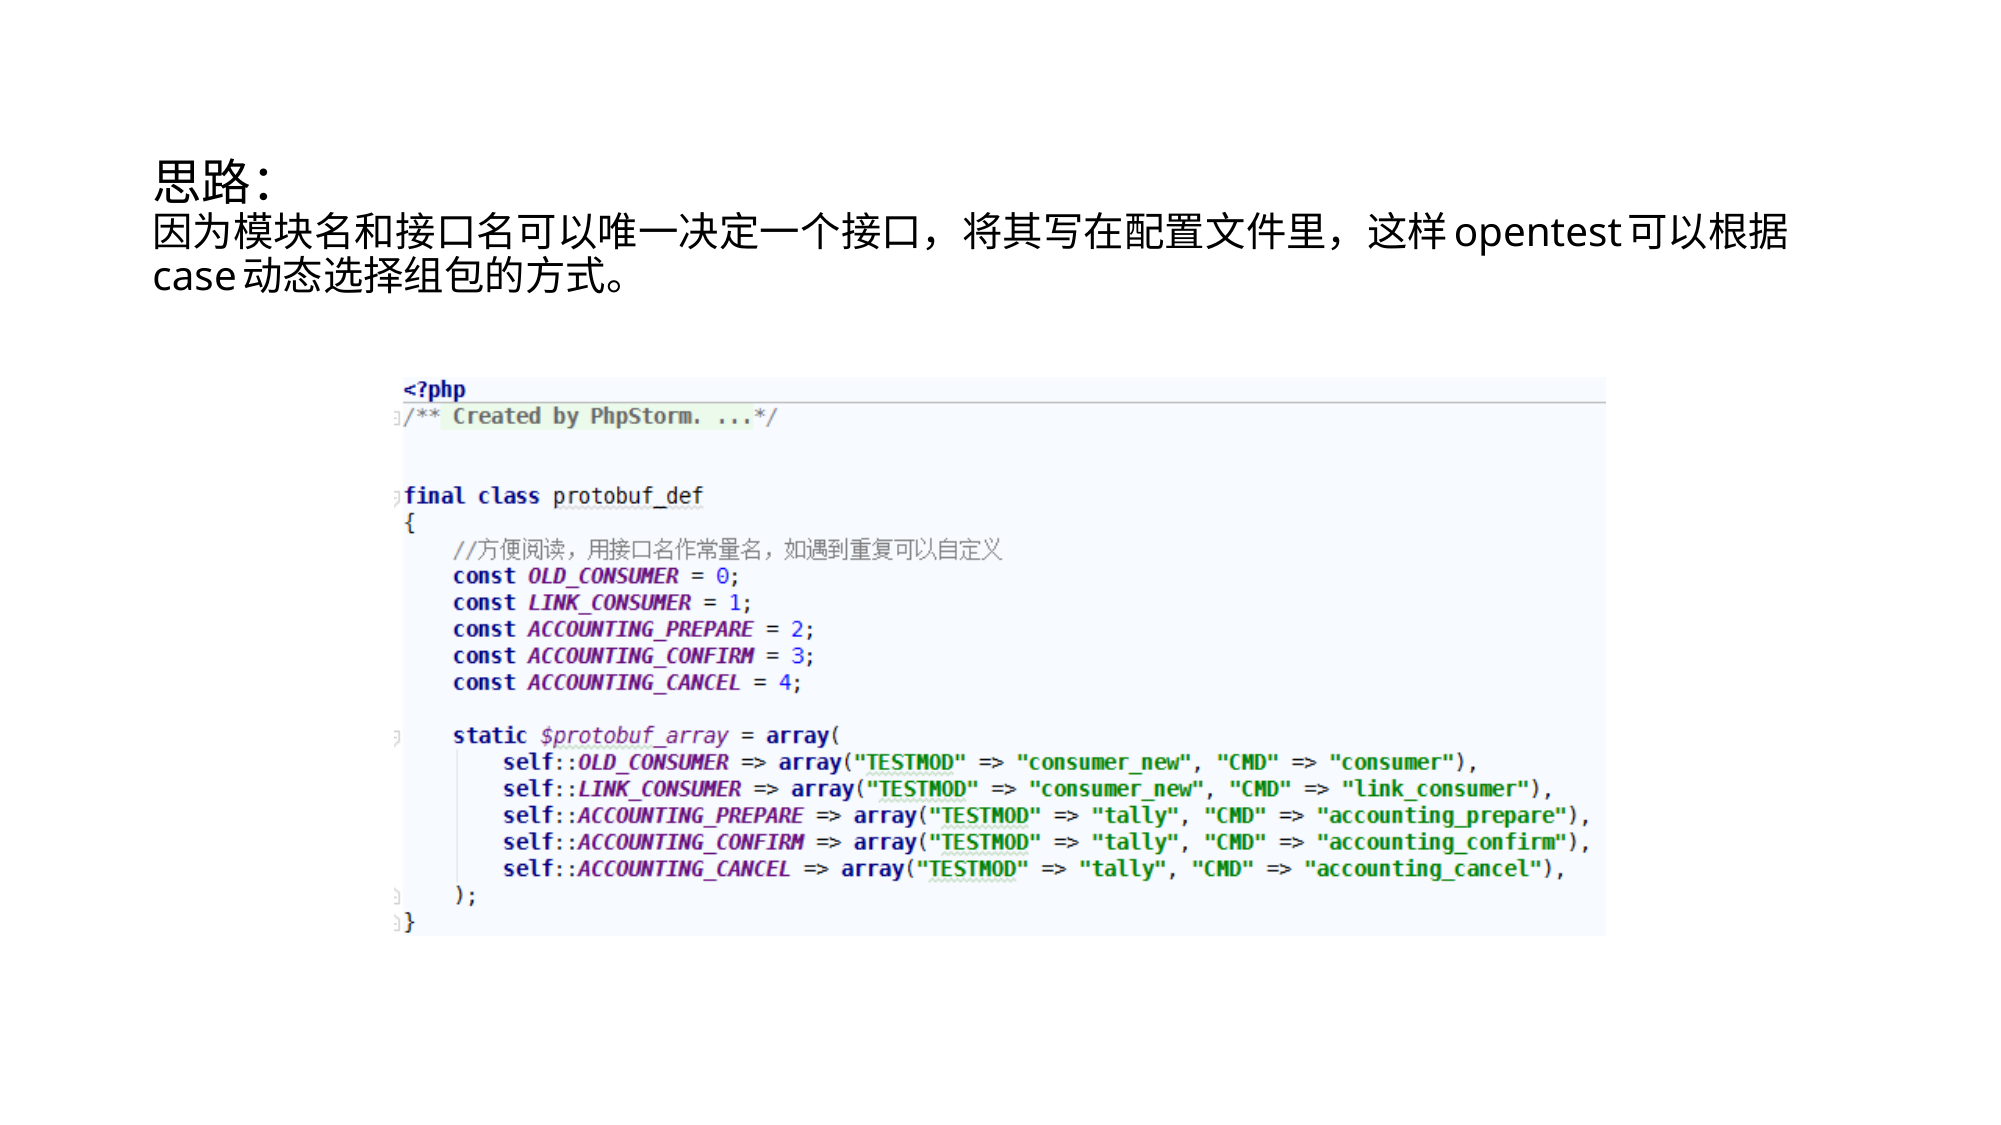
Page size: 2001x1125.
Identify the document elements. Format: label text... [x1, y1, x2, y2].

title 思路： 因为模块名和接口名可以唯一决定一个接口，将其写在配置文件里，这样opentest可以根据case动态选择组包的方式。 [137, 149, 1863, 367]
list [394, 377, 1606, 936]
